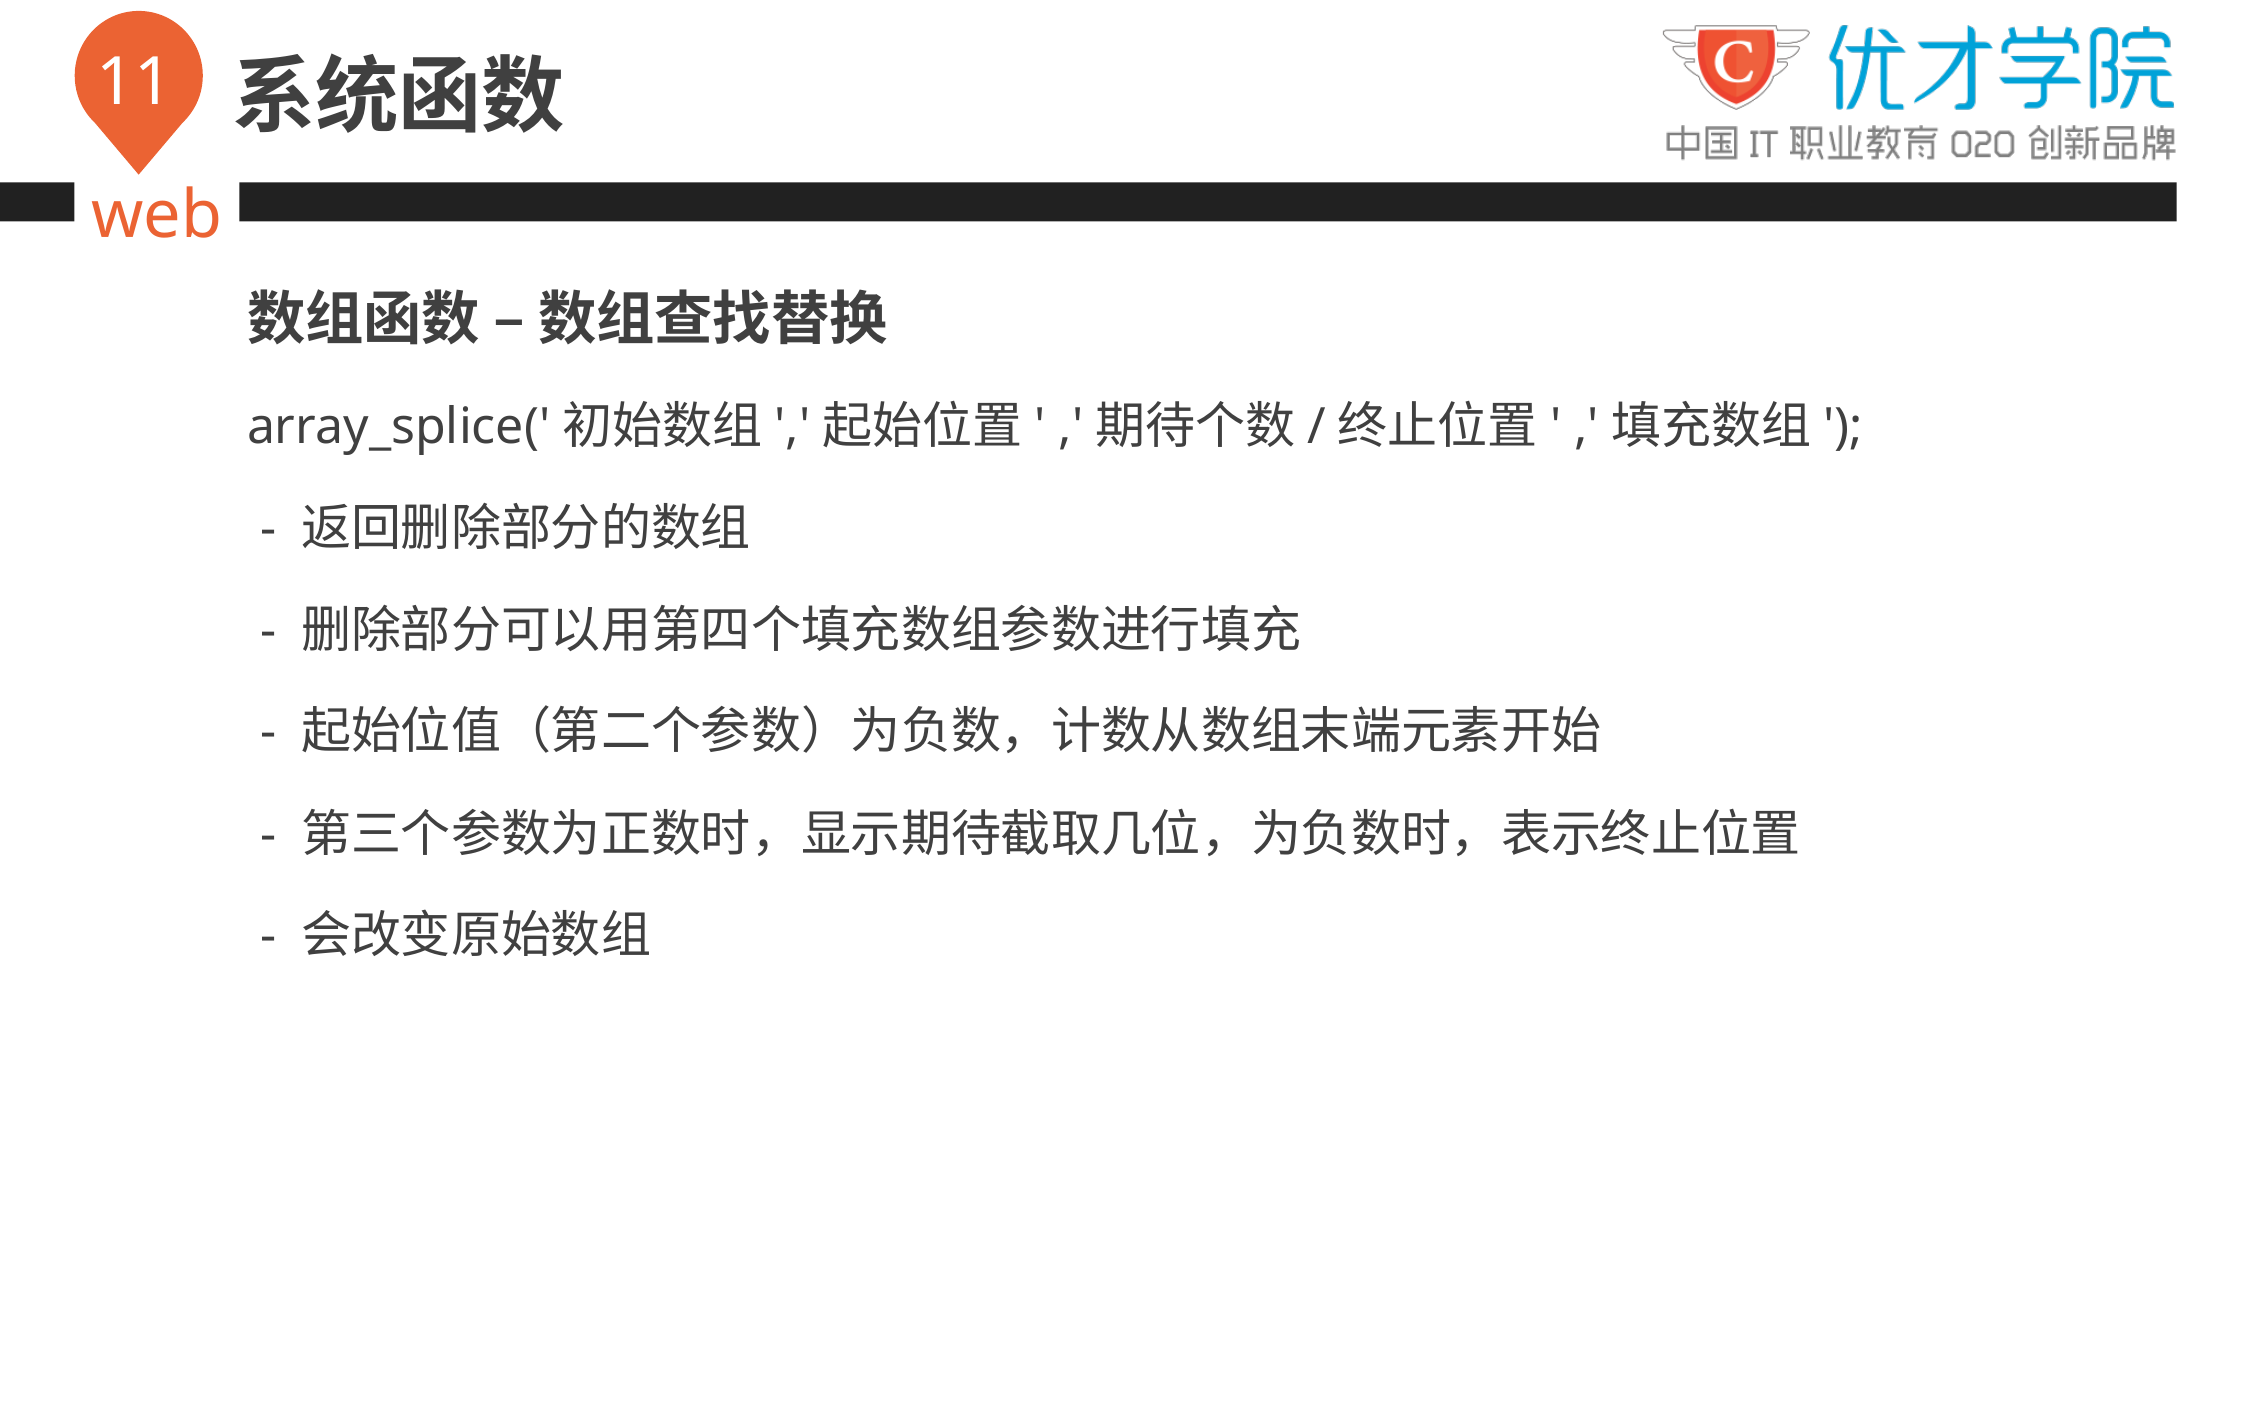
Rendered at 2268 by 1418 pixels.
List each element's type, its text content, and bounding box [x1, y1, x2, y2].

text_box [0, 181, 74, 222]
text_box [74, 10, 583, 175]
text_box [240, 181, 2178, 222]
picture [1640, 22, 2210, 167]
text_box 数组函数 – 数组查找替换 array_splice('初始数组','起始位置' ,'期待个数/终止位置' ,'填充数组'); - 返回删除部分的数组 - 删除部分可以用第四个填充数组参数进行填充 - 起始位值（第二个参数）为负数，计数从数组末端元素开始 - 第三个参数为正数时，显示期待截取几位，为负数时，表示终止位置 - 会改变原始数组 [232, 238, 2100, 971]
text_box web [74, 175, 240, 260]
